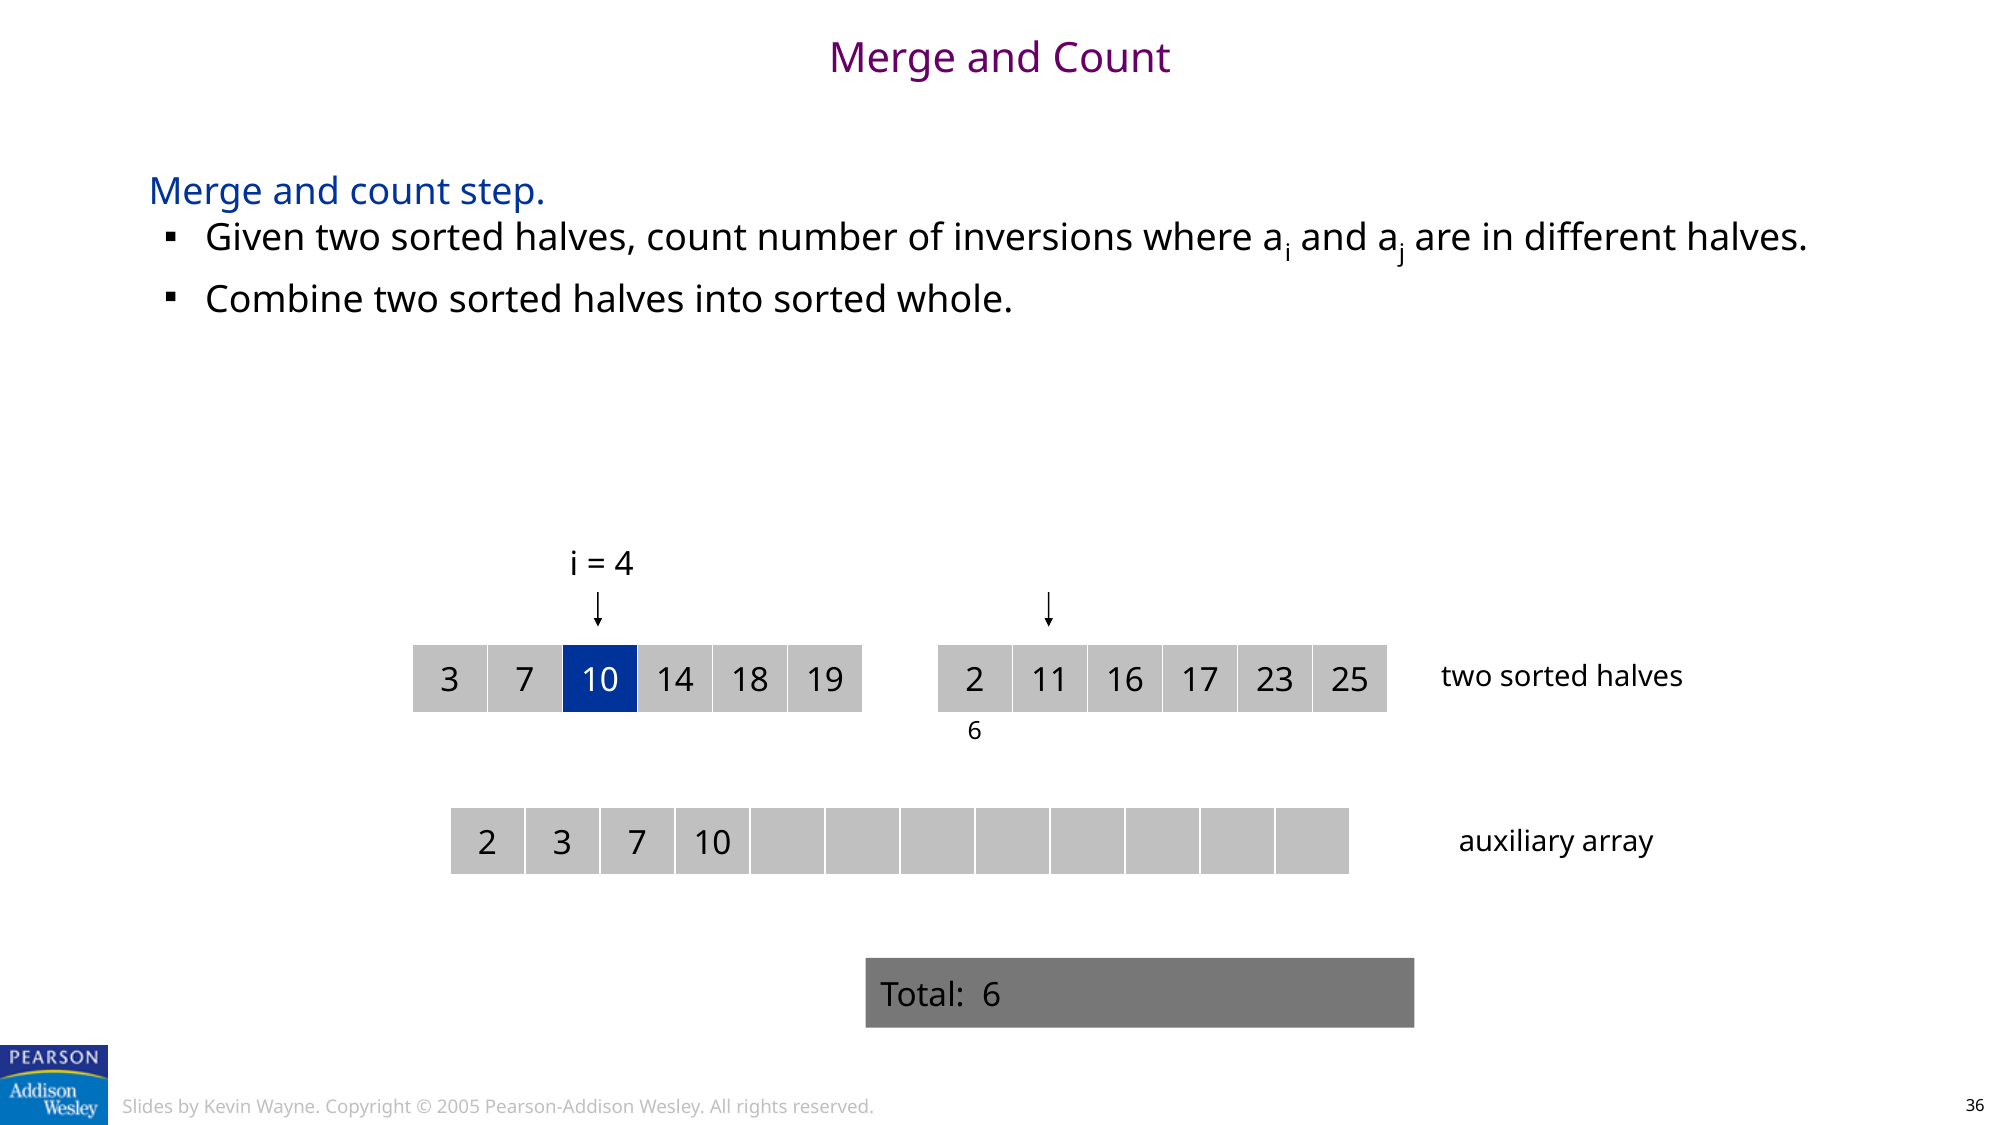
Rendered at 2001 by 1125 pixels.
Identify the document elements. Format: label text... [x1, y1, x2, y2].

text_box [593, 592, 603, 627]
title Merge and Count [0, 24, 2000, 100]
text_box [899, 807, 974, 875]
text_box [974, 807, 1050, 875]
text_box i = 4 [445, 534, 758, 589]
text_box [749, 807, 824, 875]
text_box auxiliary array [1399, 814, 1713, 865]
text_box 10 [674, 807, 749, 875]
text_box 2 [449, 807, 524, 875]
text_box 3 [524, 807, 600, 875]
picture [0, 1045, 108, 1125]
slide_number 36 [1583, 1087, 2000, 1125]
text_box [1199, 807, 1274, 875]
text_box [1050, 807, 1124, 875]
text_box 7 [600, 807, 674, 875]
text_box [1274, 807, 1350, 875]
text_box [1044, 592, 1053, 627]
text_box Total: 6 [865, 957, 1415, 1028]
text_box two sorted halves [1401, 649, 1724, 700]
list Merge and count step. Given two sorted halves, count number of inversions where ai and aj are in different halves. Combine two sorted halves into sorted whole. [133, 149, 1850, 1038]
text_box [1124, 807, 1199, 875]
text_box Slides by Kevin Wayne. Copyright © 2005 Pearson-Addison Wesley. All rights reserved. [108, 1087, 950, 1125]
text_box [824, 807, 899, 875]
text_box 6 [952, 707, 998, 752]
